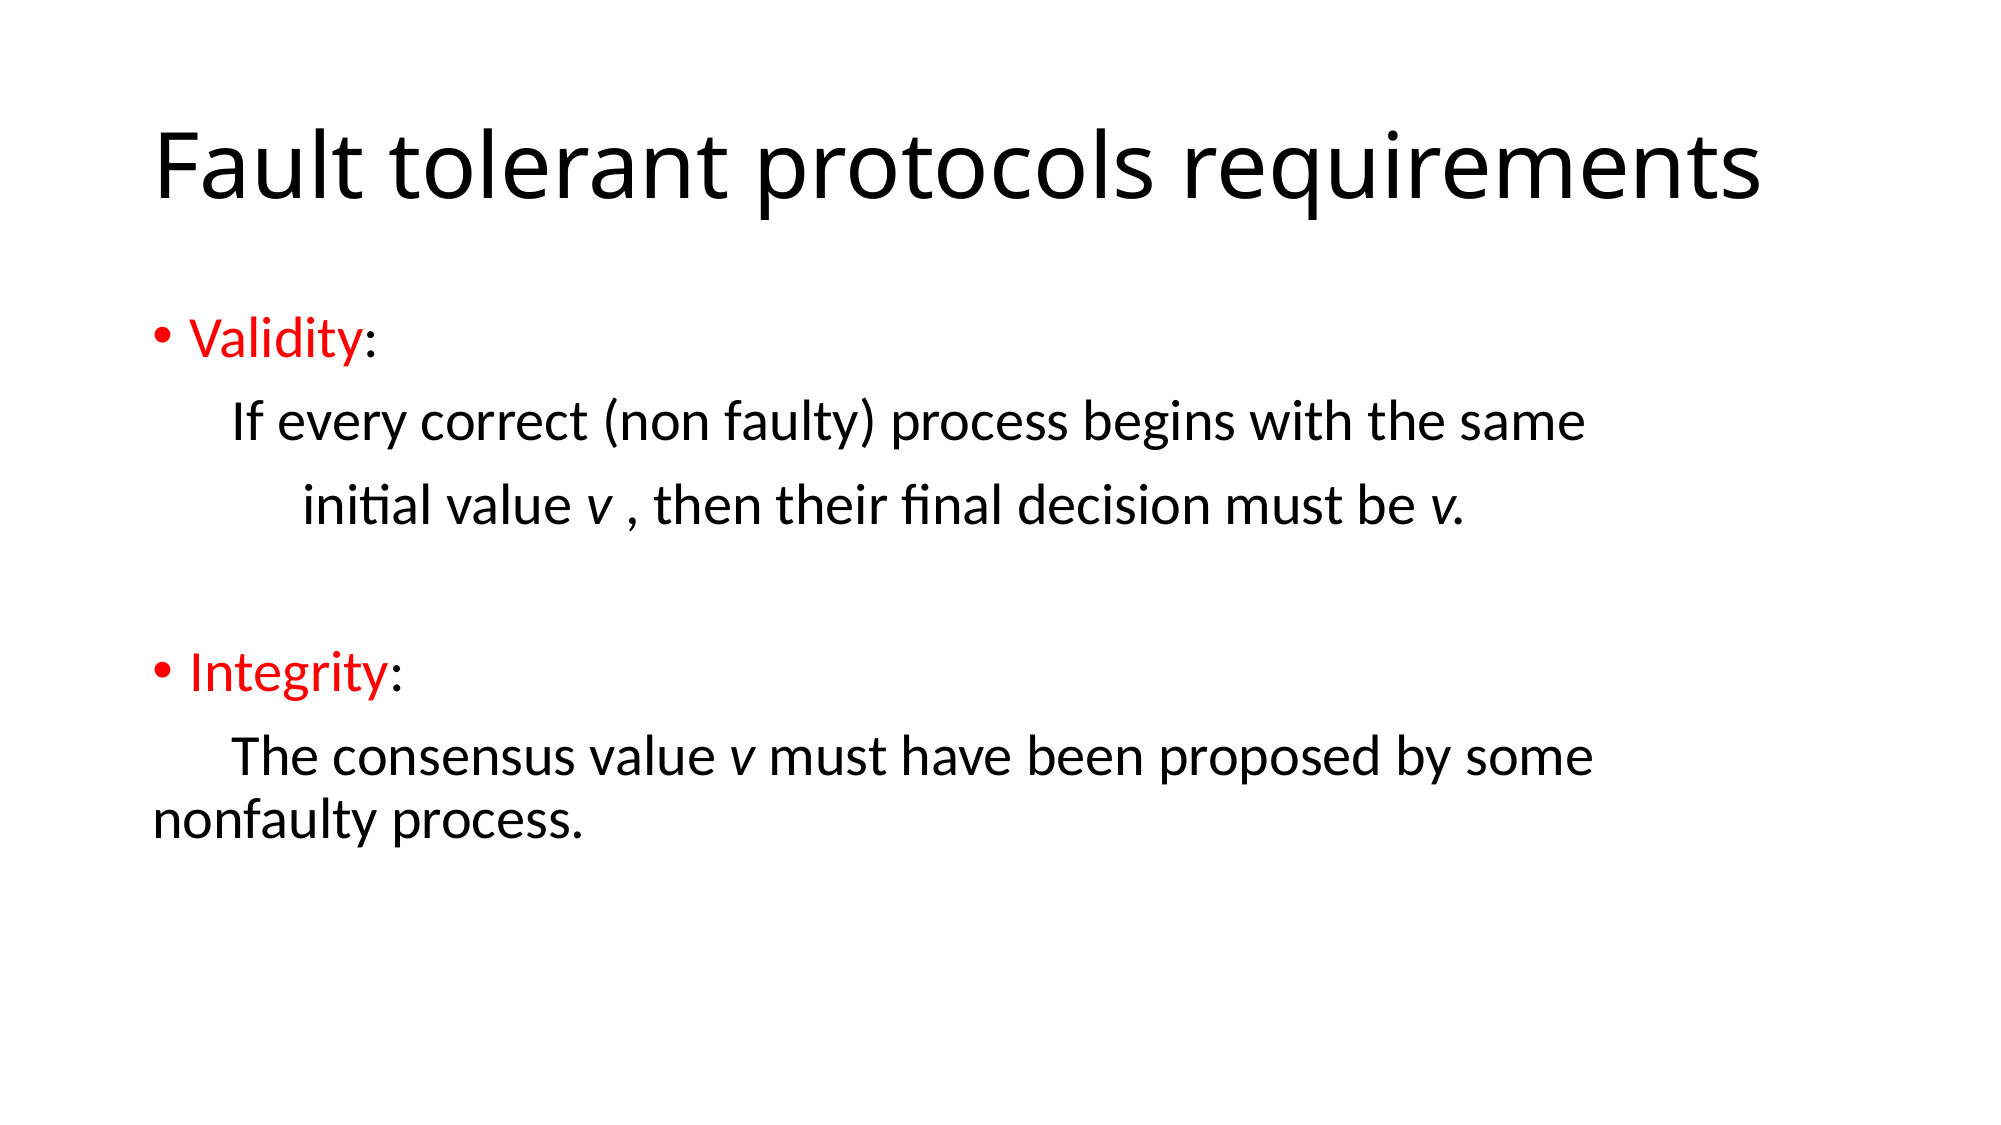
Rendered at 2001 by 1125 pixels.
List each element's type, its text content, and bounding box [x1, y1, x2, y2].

list Validity: If every correct (non faulty) process begins with the same initial value v , then their final decision must be v. Integrity: The consensus value v must have been proposed by some nonfaulty process. [137, 299, 1863, 1014]
title Fault tolerant protocols requirements [137, 59, 1863, 278]
